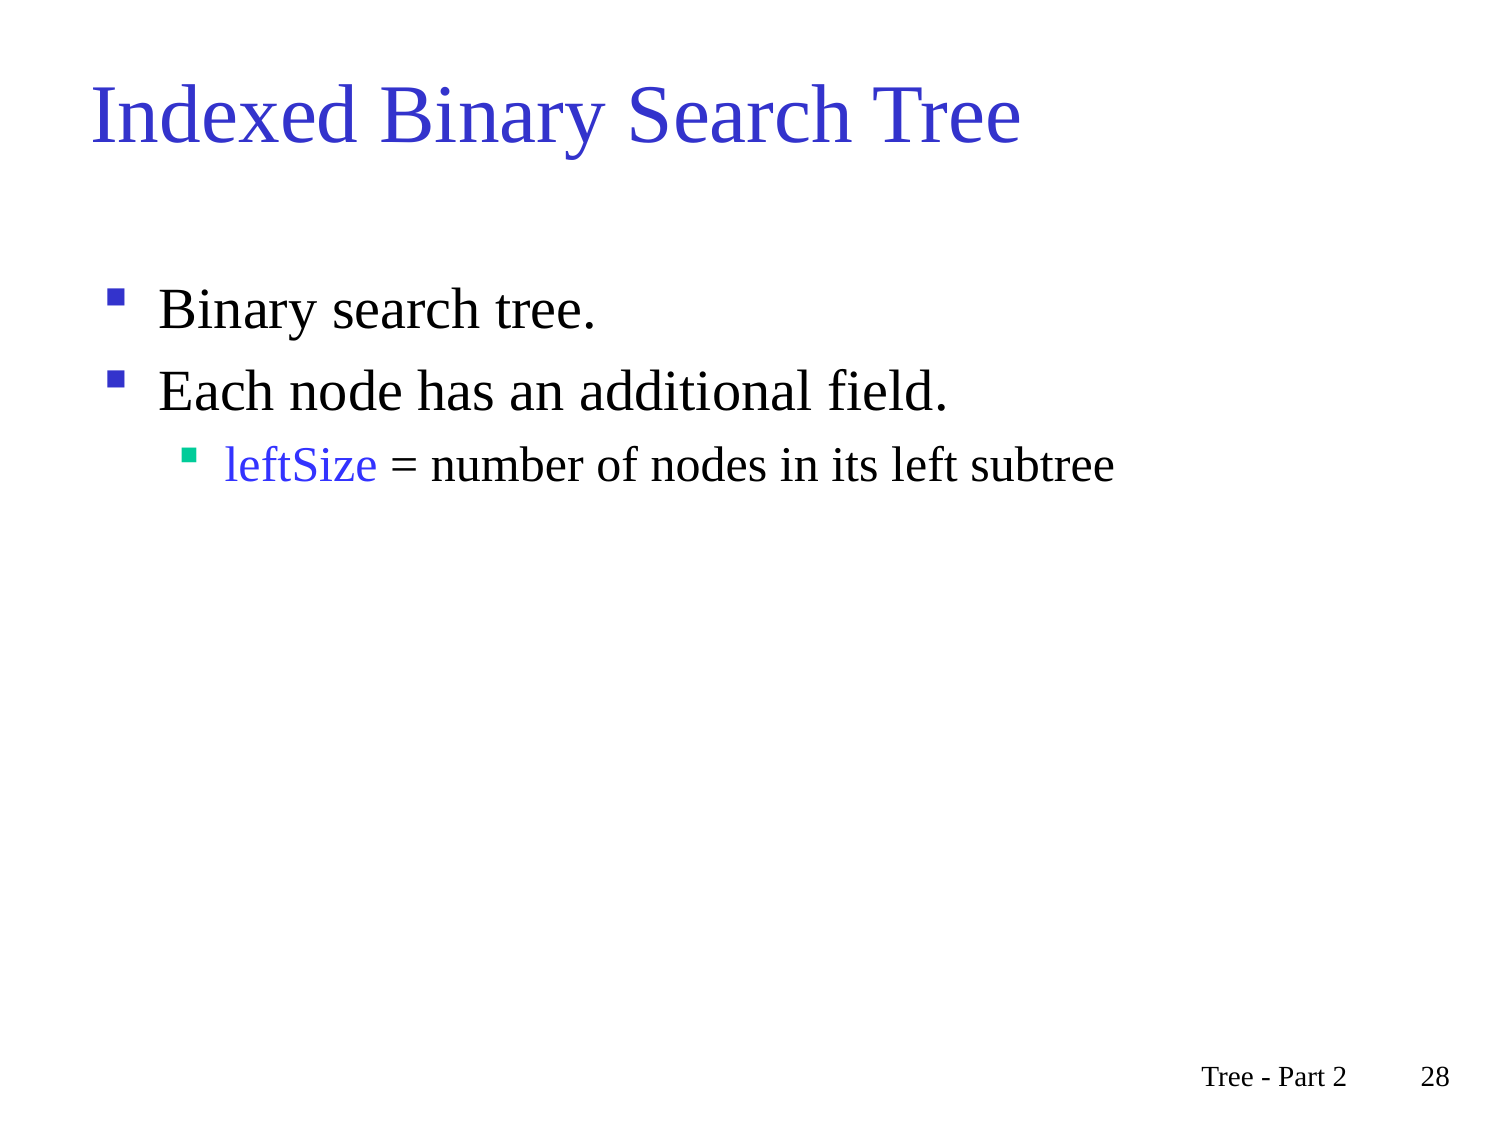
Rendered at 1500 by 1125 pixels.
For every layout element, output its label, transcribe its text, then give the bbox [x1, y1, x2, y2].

slide_number 28 [1362, 1049, 1466, 1125]
footer Tree - Part 2 [887, 1049, 1362, 1125]
title Indexed Binary Search Tree [75, 45, 1425, 173]
list Binary search tree. Each node has an additional field. leftSize = number of nodes in its left subtree [87, 262, 1363, 1025]
